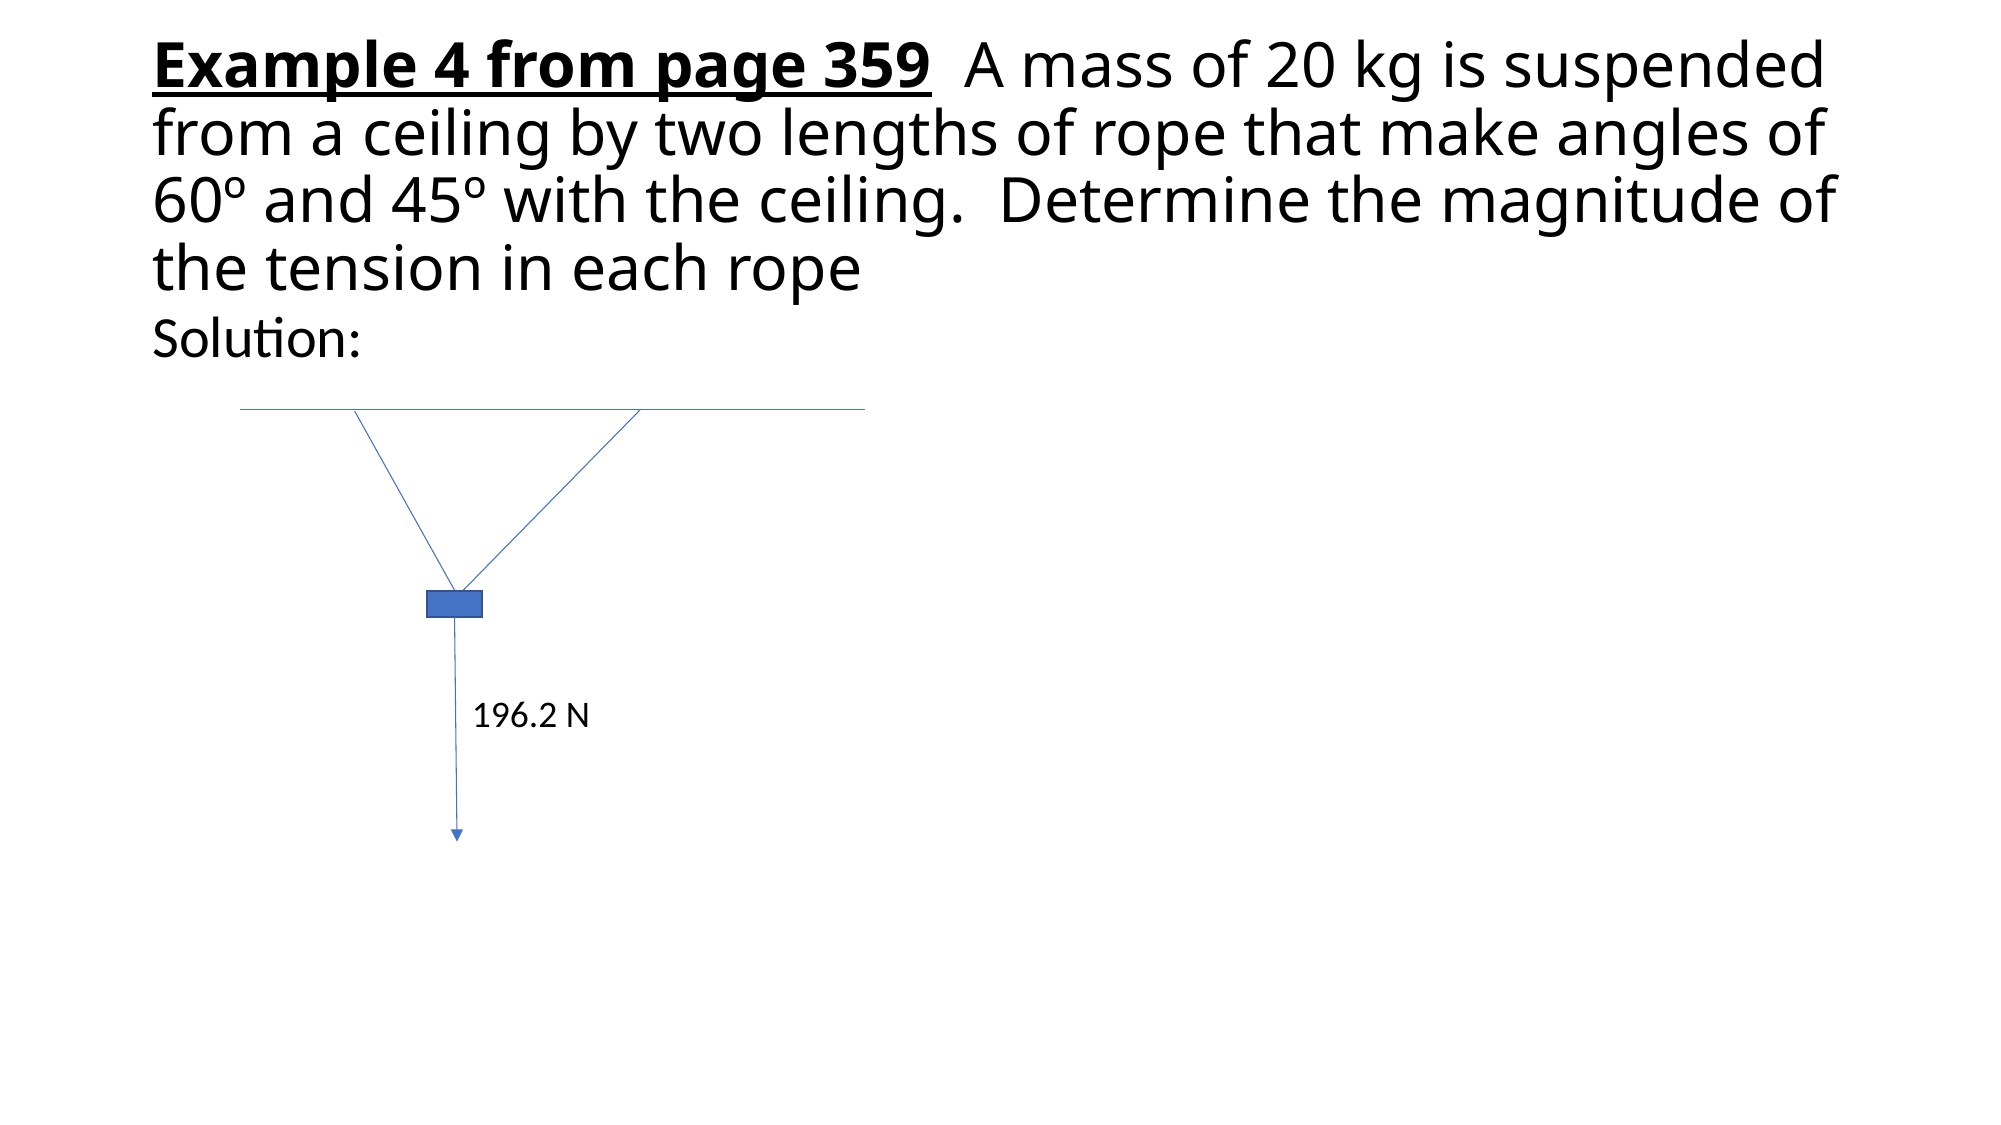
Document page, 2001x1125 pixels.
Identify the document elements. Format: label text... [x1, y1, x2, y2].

title Example 4 from page 359 A mass of 20 kg is suspended from a ceiling by two lengths of rope that make angles of 60º and 45º with the ceiling. Determine the magnitude of the tension in each rope [137, 59, 1863, 278]
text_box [462, 409, 641, 592]
text_box [426, 590, 483, 618]
list Solution: [137, 299, 988, 1014]
text_box 196.2 N [457, 682, 607, 743]
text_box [354, 411, 458, 595]
